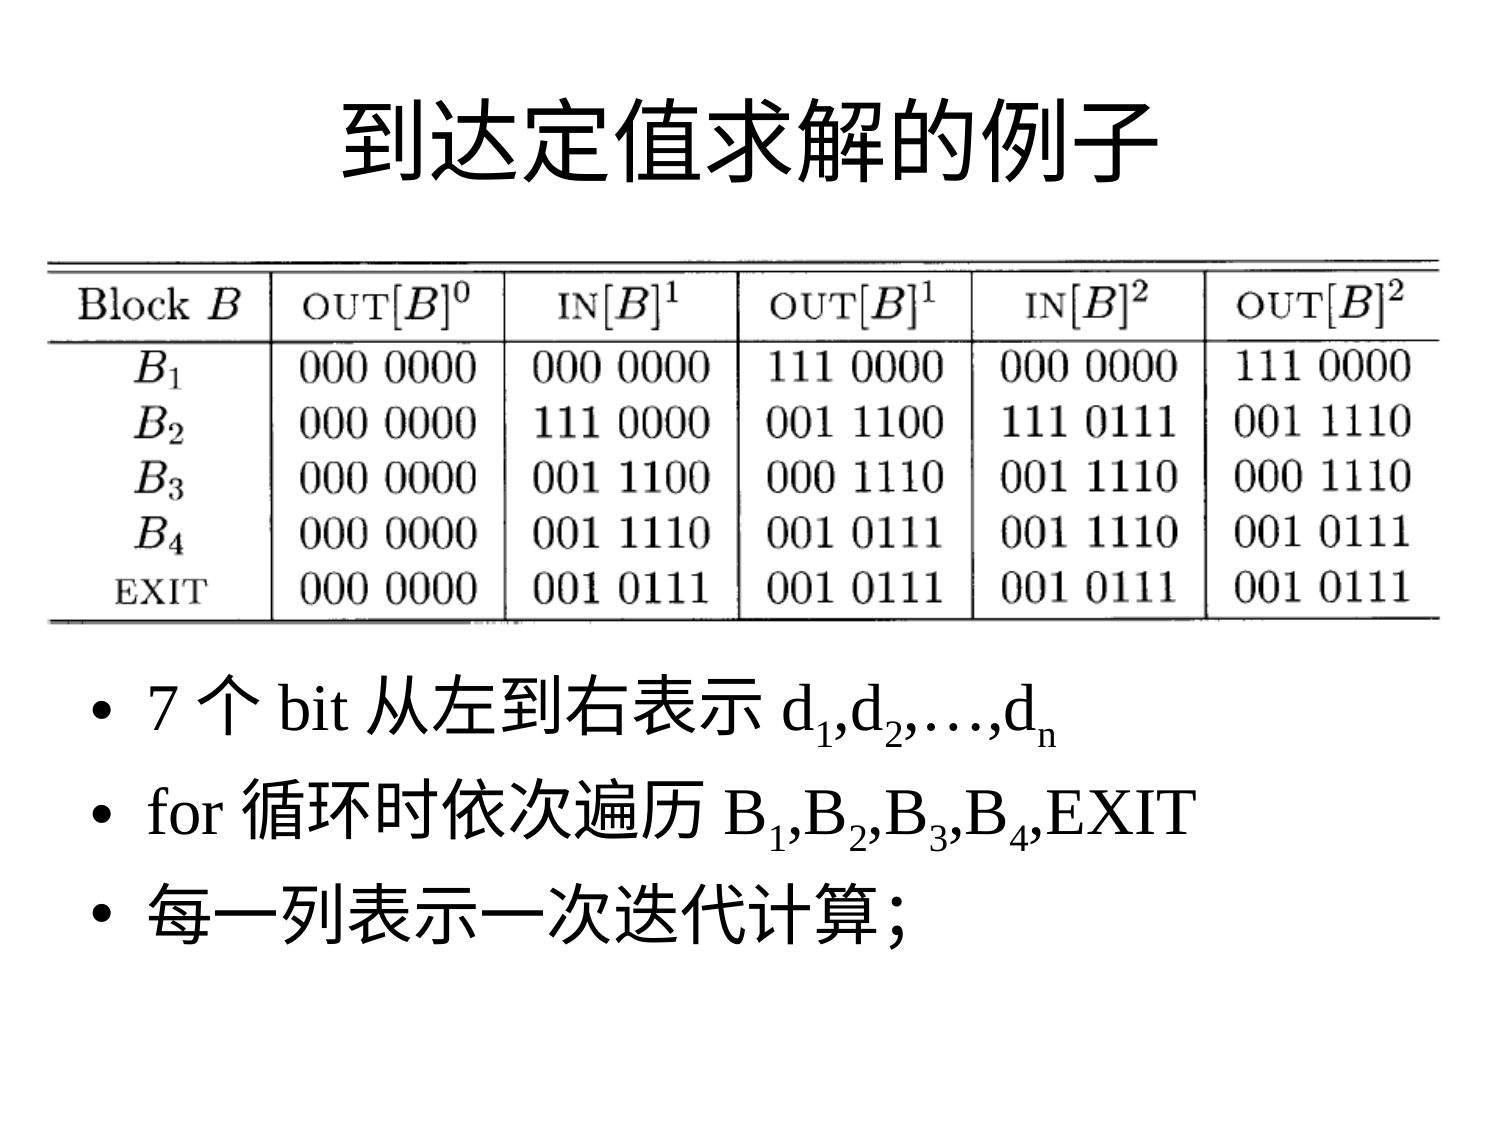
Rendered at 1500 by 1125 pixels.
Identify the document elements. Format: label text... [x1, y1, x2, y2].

list 7个bit从左到右表示d1,d2,…,dn for循环时依次遍历B1,B2,B3,B4,EXIT 每一列表示一次迭代计算； [75, 656, 1425, 1005]
title 到达定值求解的例子 [75, 45, 1425, 233]
picture [34, 245, 1448, 634]
